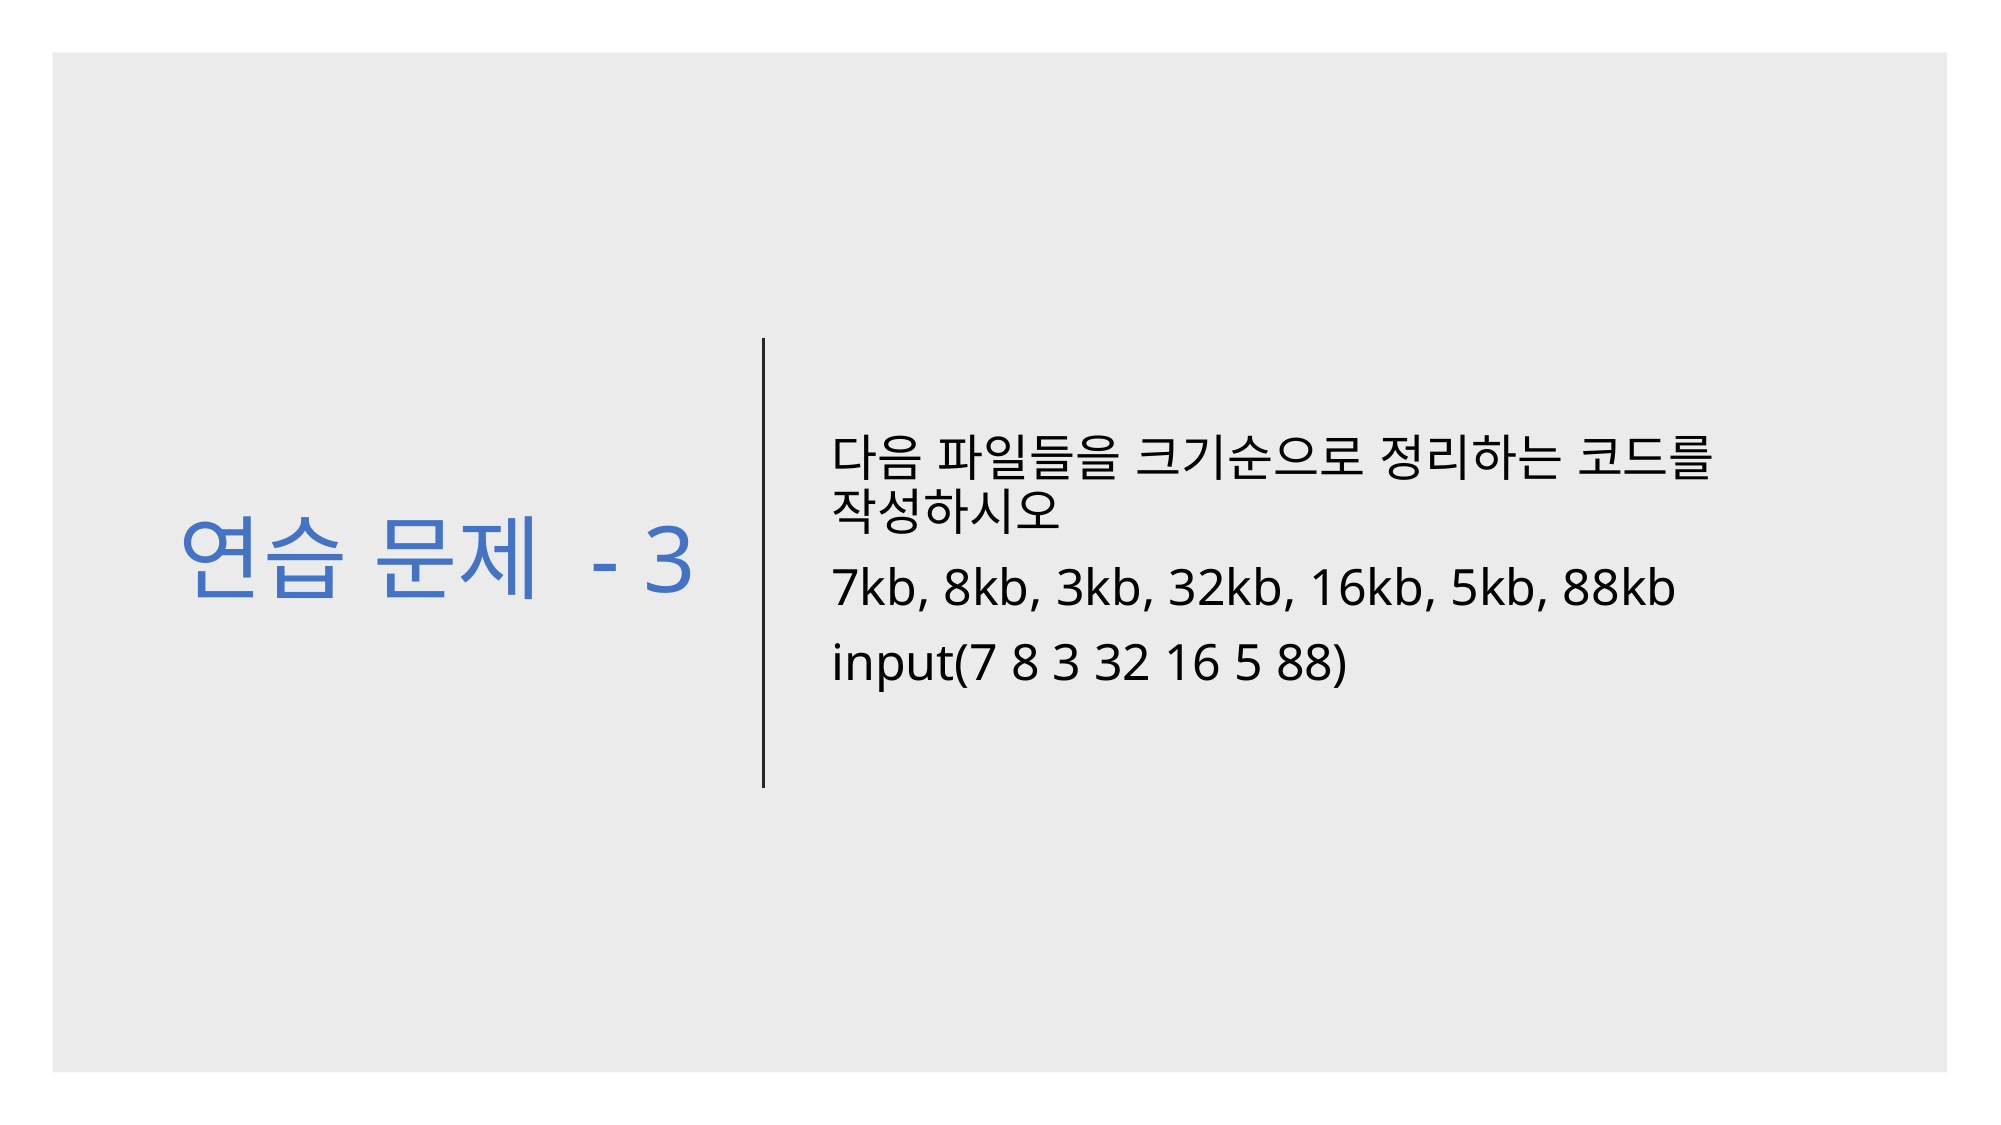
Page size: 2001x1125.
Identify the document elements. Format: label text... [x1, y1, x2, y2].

list 다음 파일들을 크기순으로 정리하는 코드를 작성하시오 7kb, 8kb, 3kb, 32kb, 16kb, 5kb, 88kb input(7 8 3 32 16 5 88) [816, 158, 1863, 967]
title 연습 문제 - 3 [95, 158, 711, 967]
text_box [52, 51, 1948, 1073]
